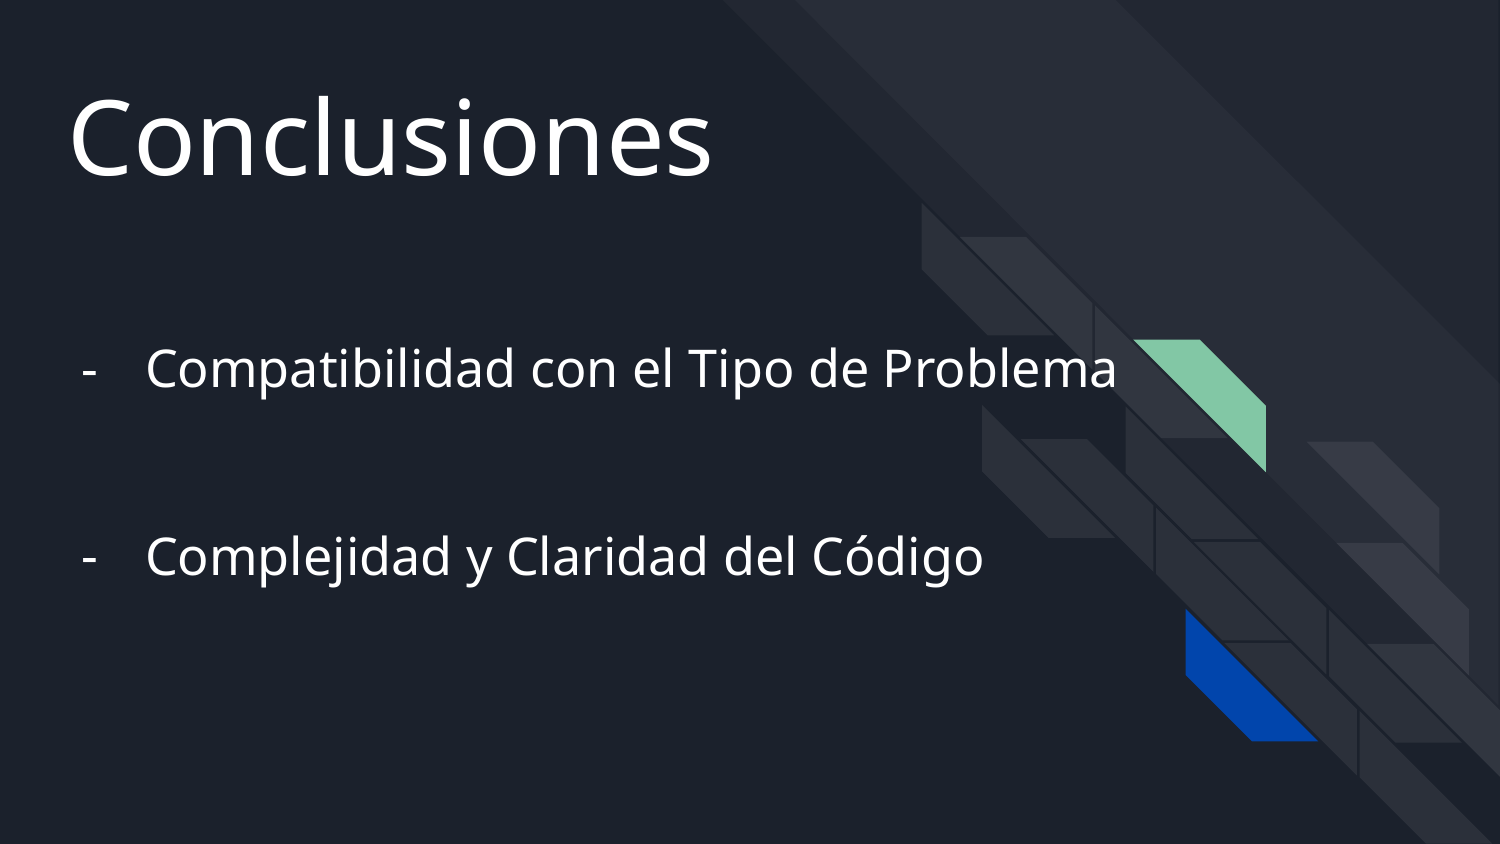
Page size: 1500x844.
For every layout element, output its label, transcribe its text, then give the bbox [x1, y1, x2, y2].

title Conclusiones [52, 39, 805, 228]
text_box Compatibilidad con el Tipo de Problema Complejidad y Claridad del Código [55, 320, 1203, 695]
